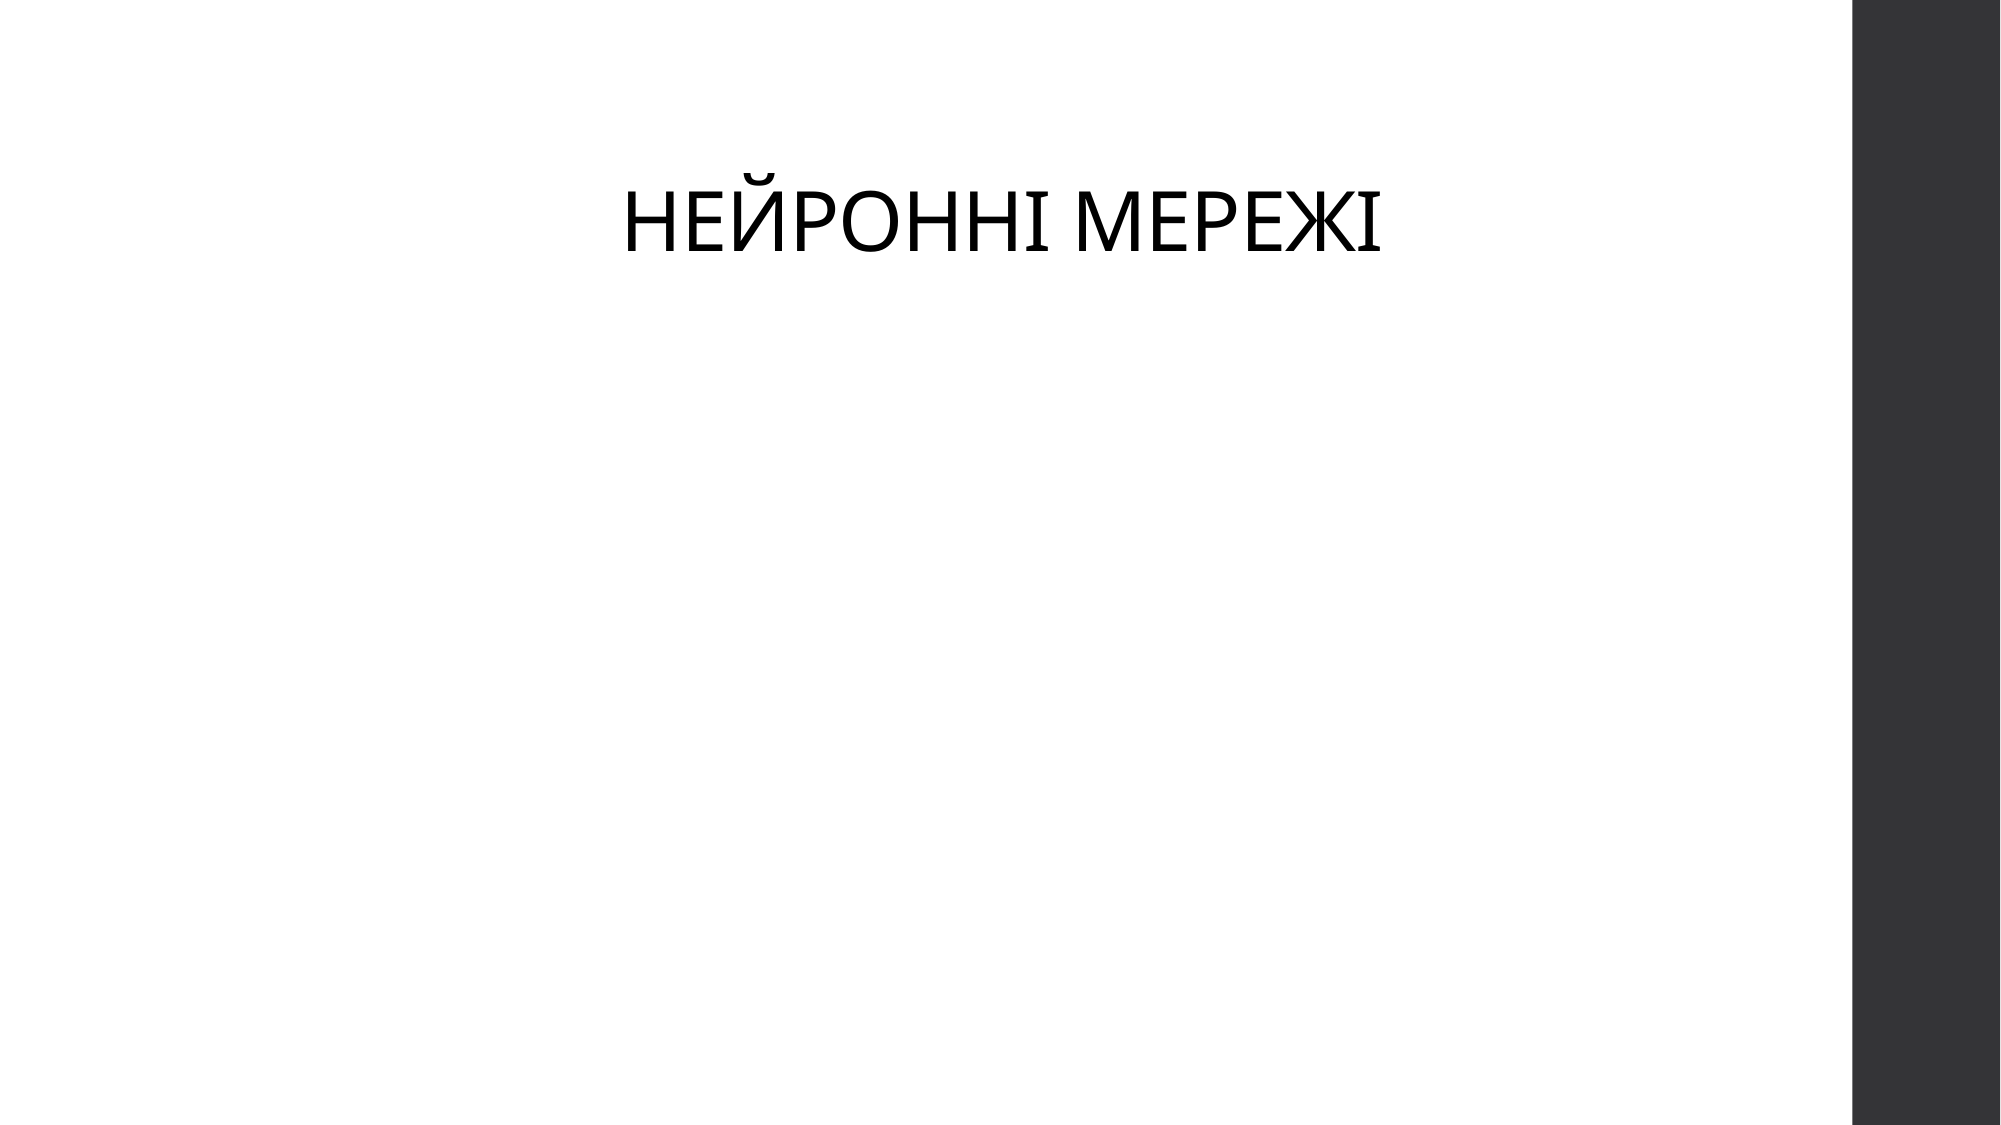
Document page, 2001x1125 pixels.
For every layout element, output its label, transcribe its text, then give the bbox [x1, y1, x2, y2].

title НЕЙРОННІ МЕРЕЖІ [206, 60, 1797, 278]
